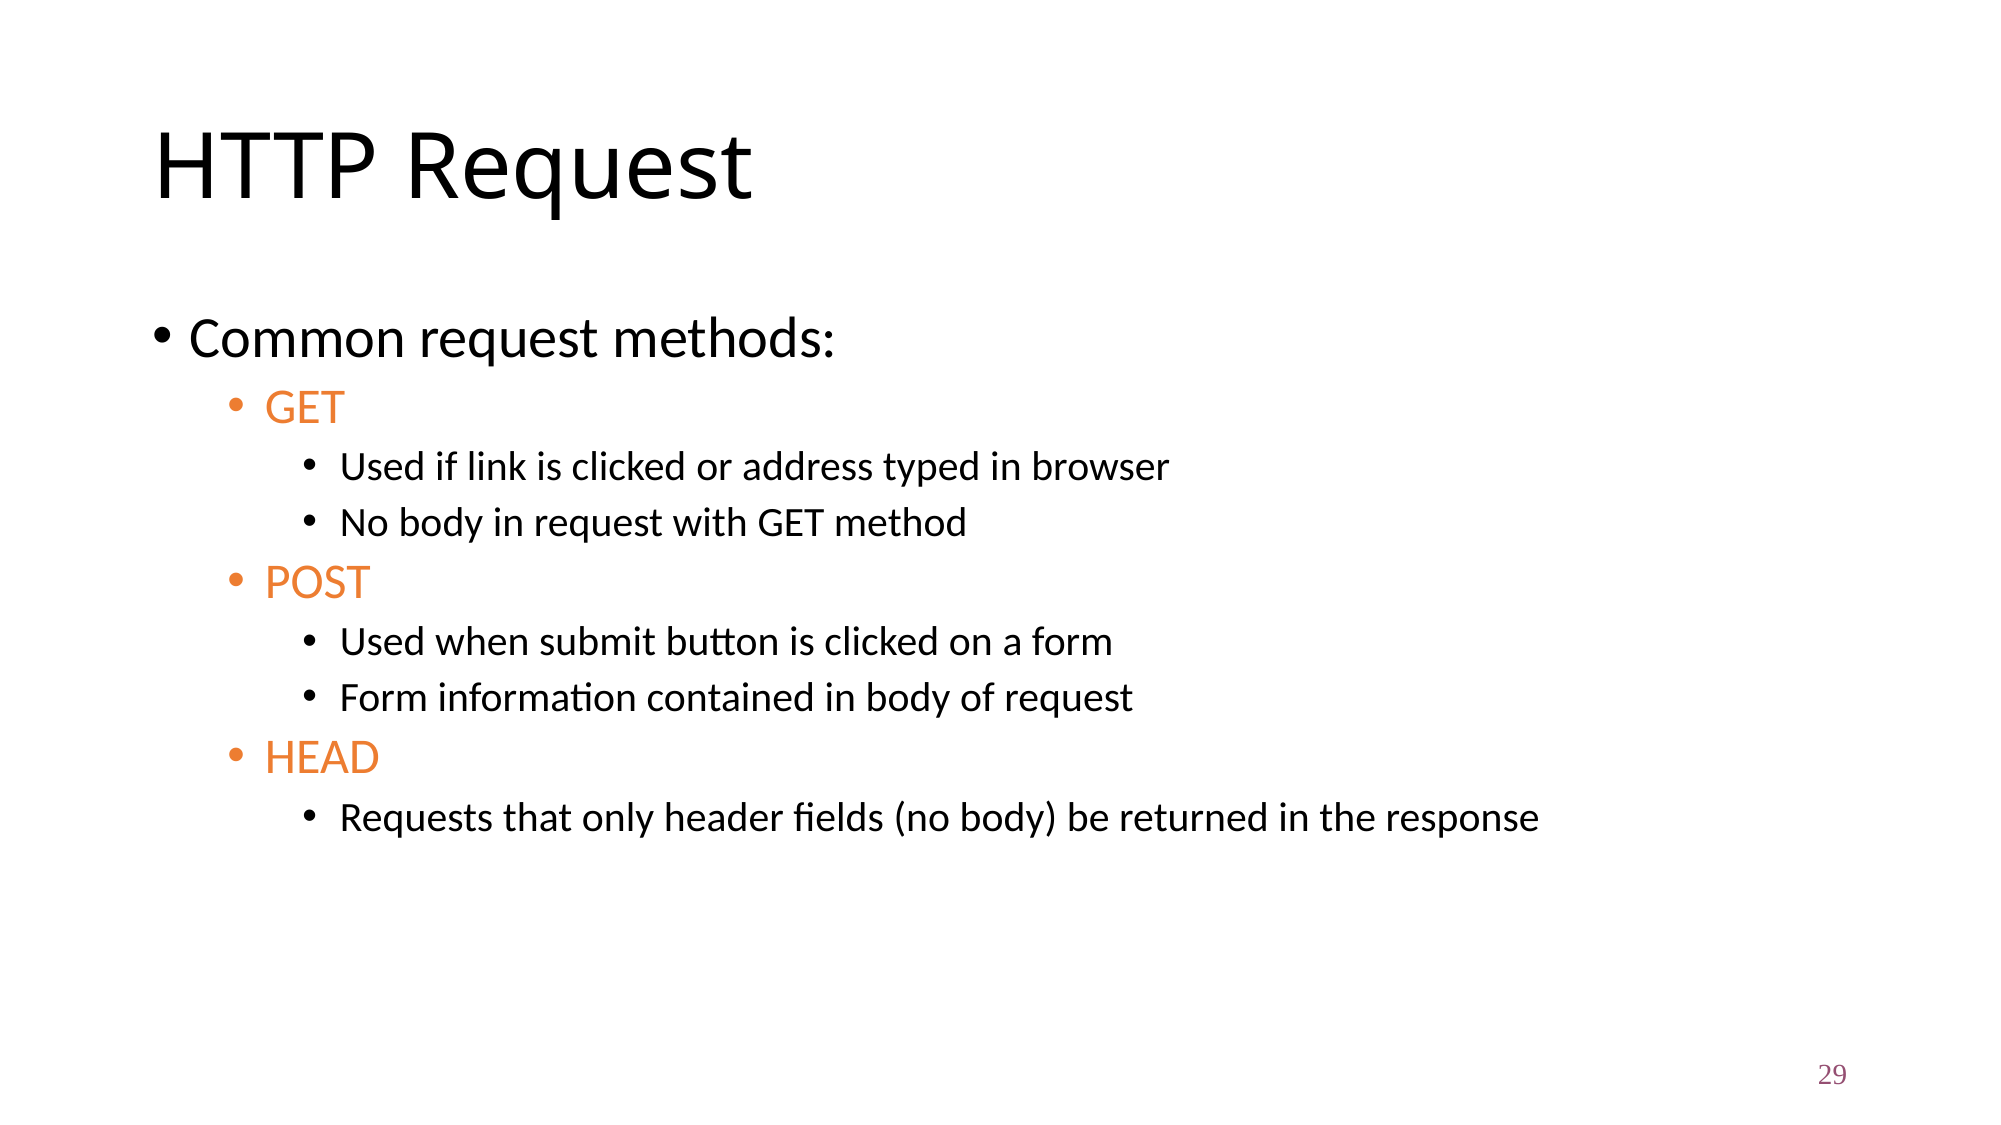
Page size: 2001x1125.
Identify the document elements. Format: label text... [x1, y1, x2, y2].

slide_number 29 [1412, 1042, 1863, 1103]
title HTTP Request [137, 59, 1863, 278]
list Common request methods: GET Used if link is clicked or address typed in browser No body in request with GET method POST Used when submit button is clicked on a form Form information contained in body of request HEAD Requests that only header fields (no body) be returned in the response [137, 299, 1863, 1014]
